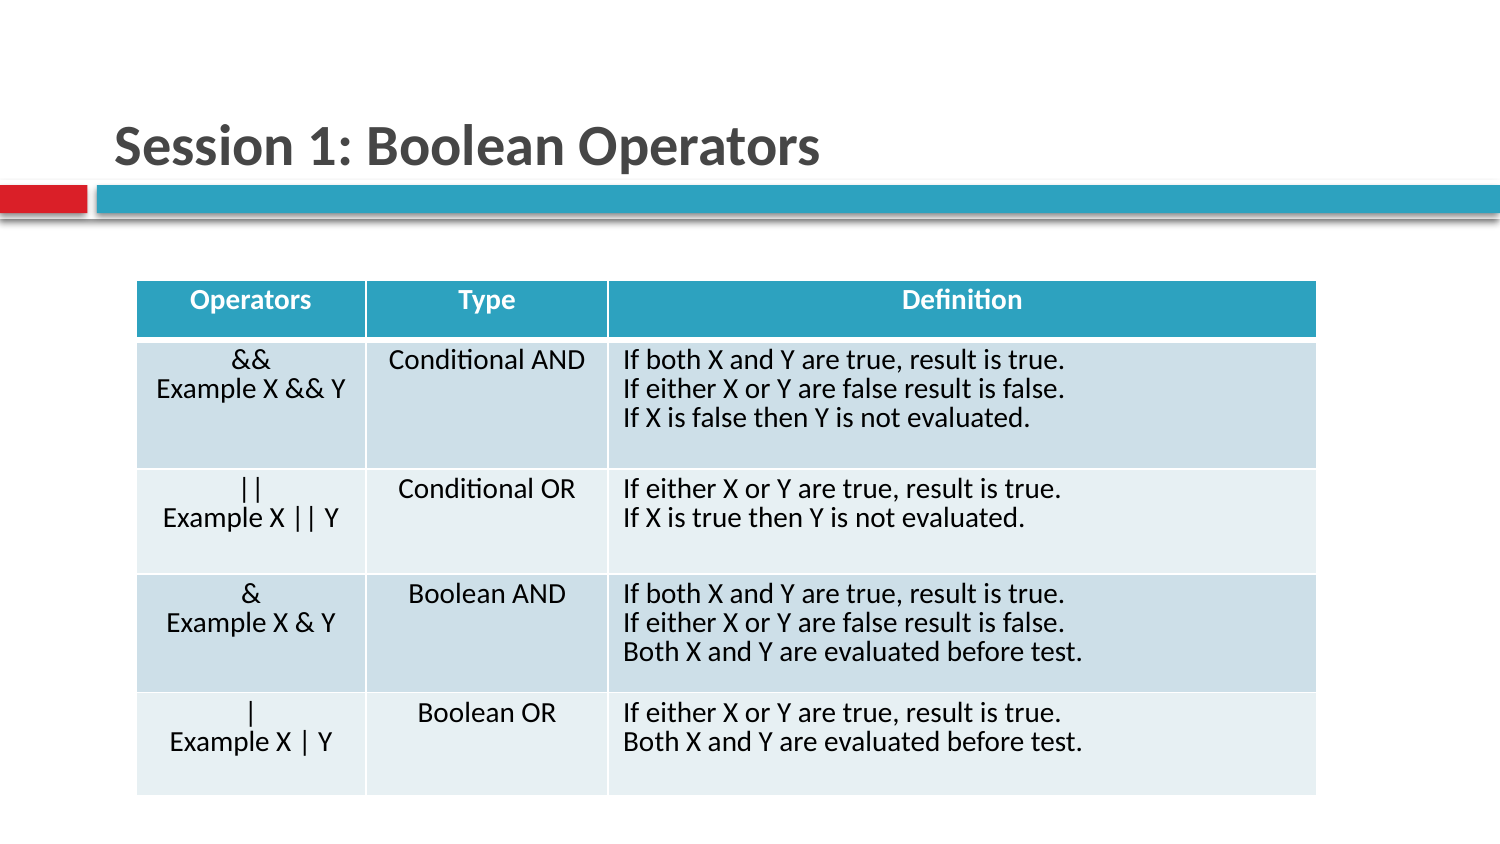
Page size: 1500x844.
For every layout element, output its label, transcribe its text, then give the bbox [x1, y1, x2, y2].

table_cell || Example X || Y [137, 470, 365, 573]
table_cell Boolean OR [367, 693, 607, 795]
table_header Operators [137, 281, 365, 337]
table_header Type [367, 281, 607, 337]
title Session 1: Boolean Operators [99, 18, 1500, 185]
table_cell Conditional AND [367, 343, 607, 468]
table_header Definition [609, 281, 1316, 337]
table_cell If either X or Y are true, result is true. If X is true then Y is not evaluated. [609, 470, 1316, 573]
table_cell If both X and Y are true, result is true. If either X or Y are false result is false. If X is false then Y is not evaluated. [609, 343, 1316, 468]
table_cell | Example X | Y [137, 693, 365, 795]
table_cell Conditional OR [367, 470, 607, 573]
table_cell Boolean AND [367, 575, 607, 692]
table_cell && Example X && Y [137, 343, 365, 468]
table_cell If both X and Y are true, result is true. If either X or Y are false result is false. Both X and Y are evaluated before test. [609, 575, 1316, 692]
table_cell If either X or Y are true, result is true. Both X and Y are evaluated before test. [609, 693, 1316, 795]
table_cell & Example X & Y [137, 575, 365, 692]
